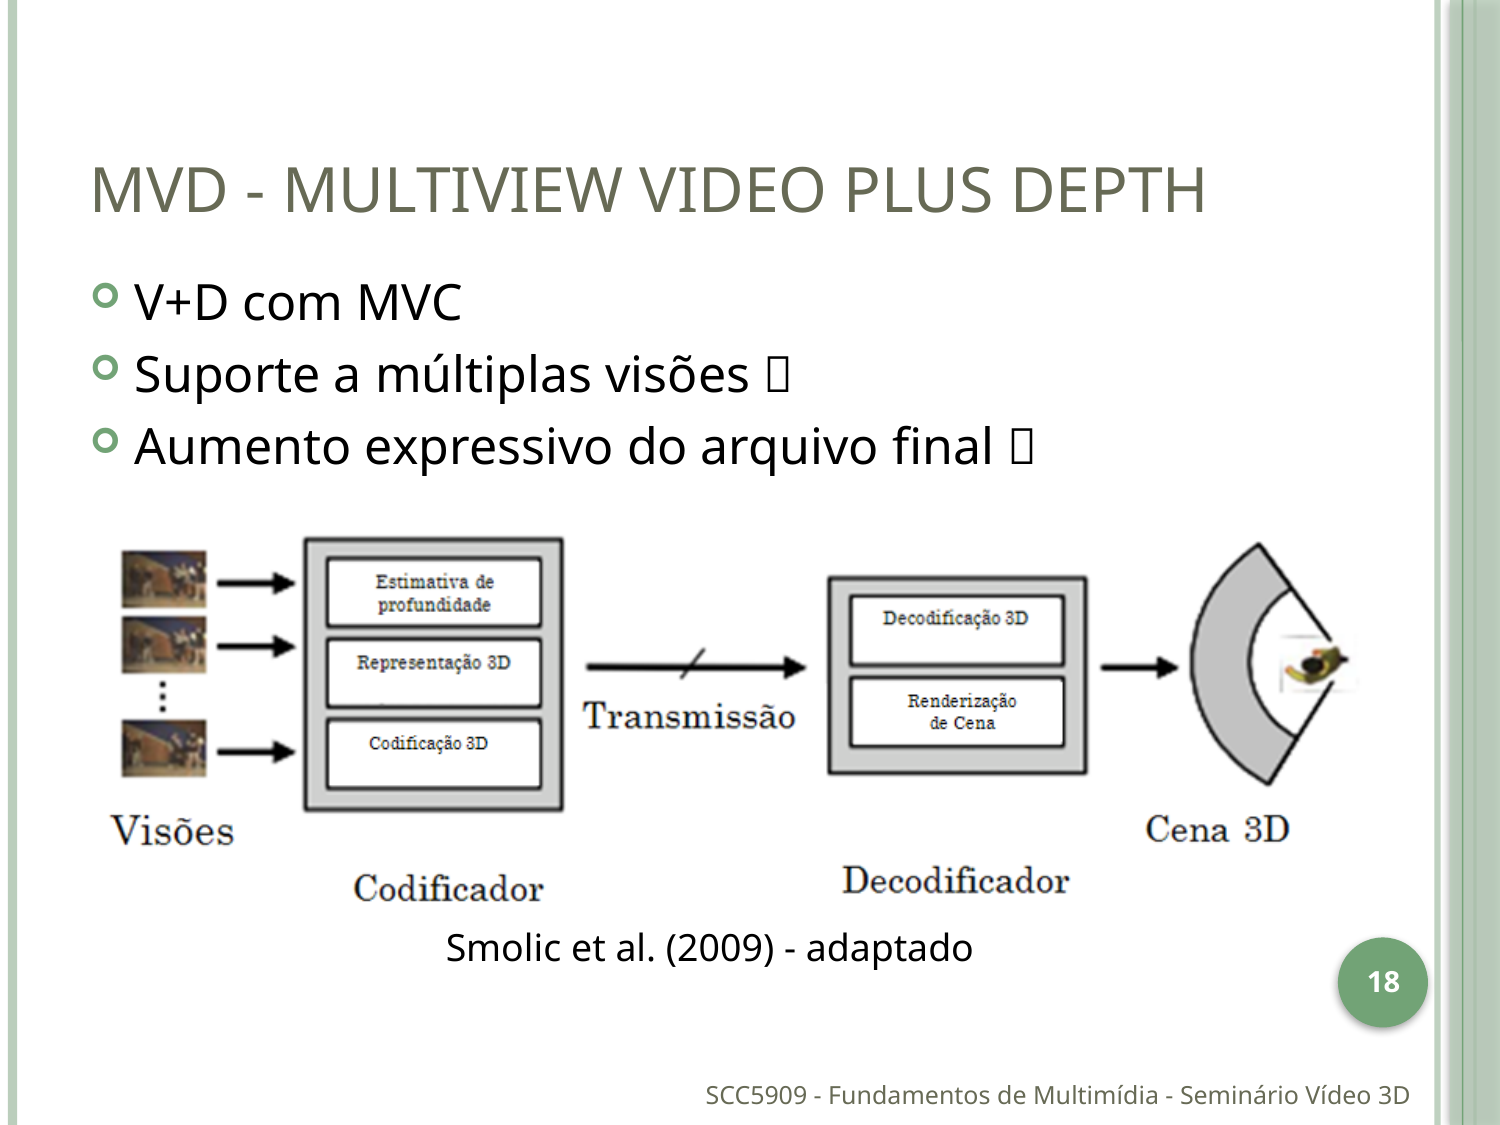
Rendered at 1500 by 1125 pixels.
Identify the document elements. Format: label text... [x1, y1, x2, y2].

slide_number 18 [1333, 940, 1434, 1027]
title MVD - Multiview Video plus Depth [75, 45, 1300, 233]
footer SCC5909 - Fundamentos de Multimídia - Seminário Vídeo 3D [690, 1065, 1436, 1125]
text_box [99, 514, 1364, 978]
list V+D com MVC Suporte a múltiplas visões  Aumento expressivo do arquivo final  [75, 262, 1300, 1062]
